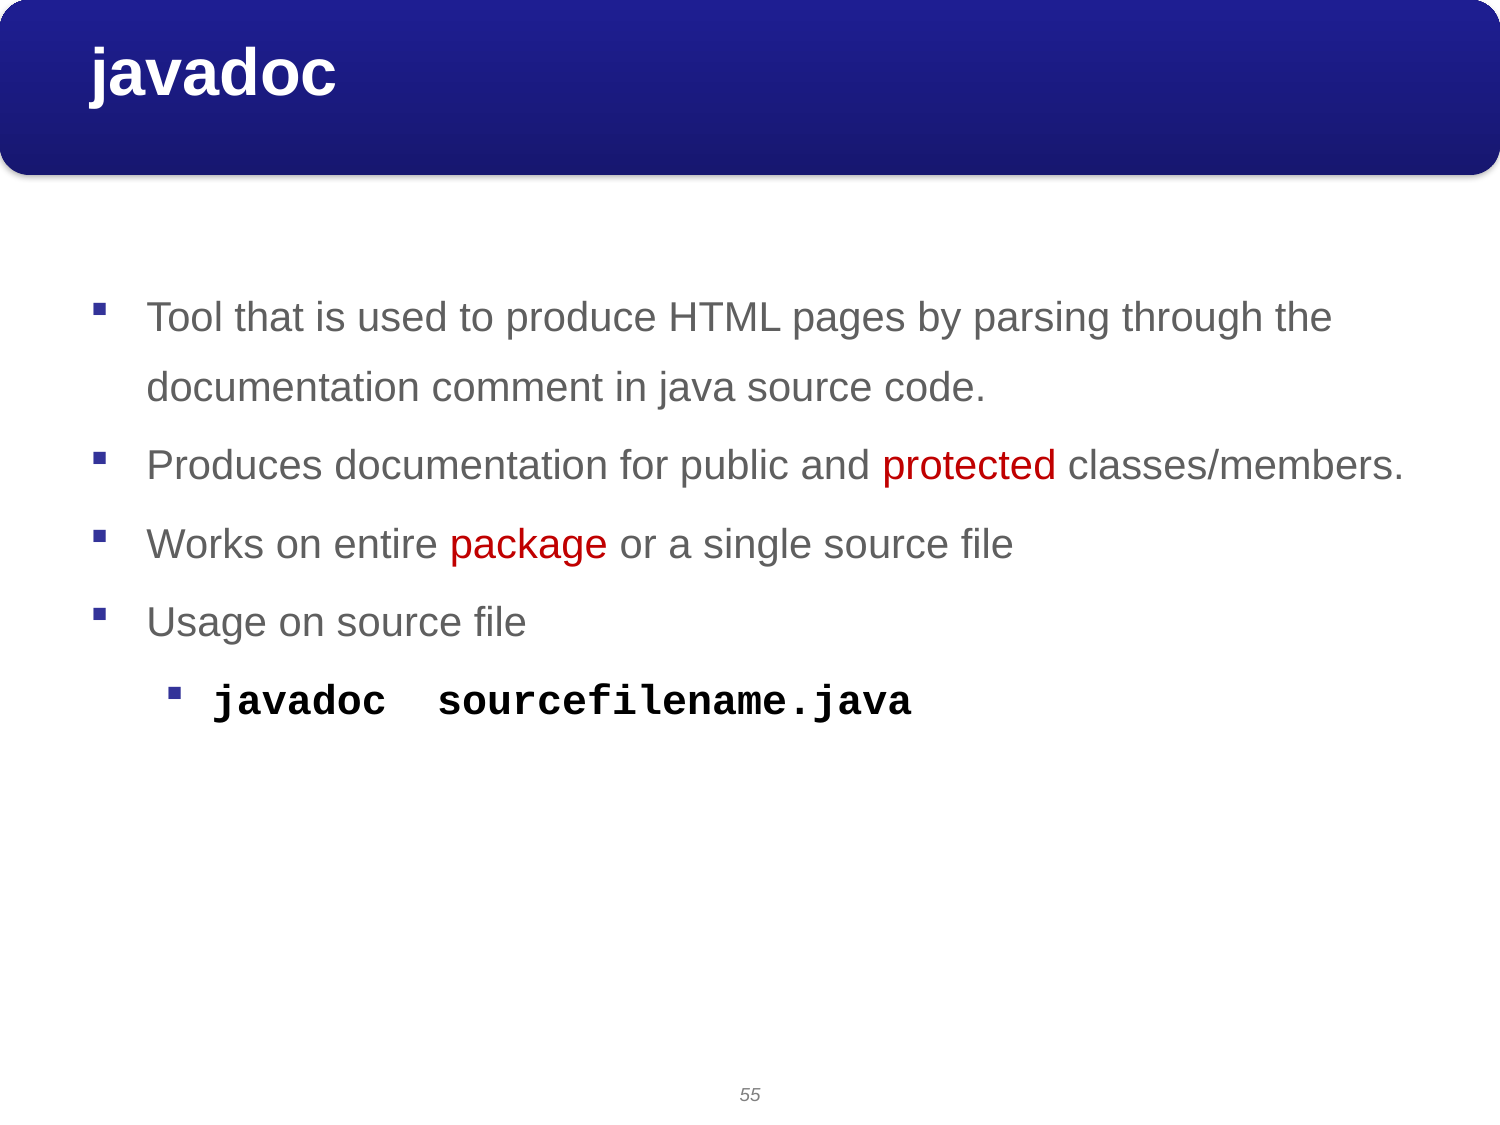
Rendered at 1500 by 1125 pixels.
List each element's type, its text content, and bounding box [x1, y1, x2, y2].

title javadoc [74, 0, 1426, 138]
slide_number 55 [574, 1074, 926, 1115]
list Tool that is used to produce HTML pages by parsing through the documentation comment in java source code. Produces documentation for public and protected classes/members. Works on entire package or a single source file Usage on source file javadoc sourcefilename.java [74, 262, 1426, 1006]
